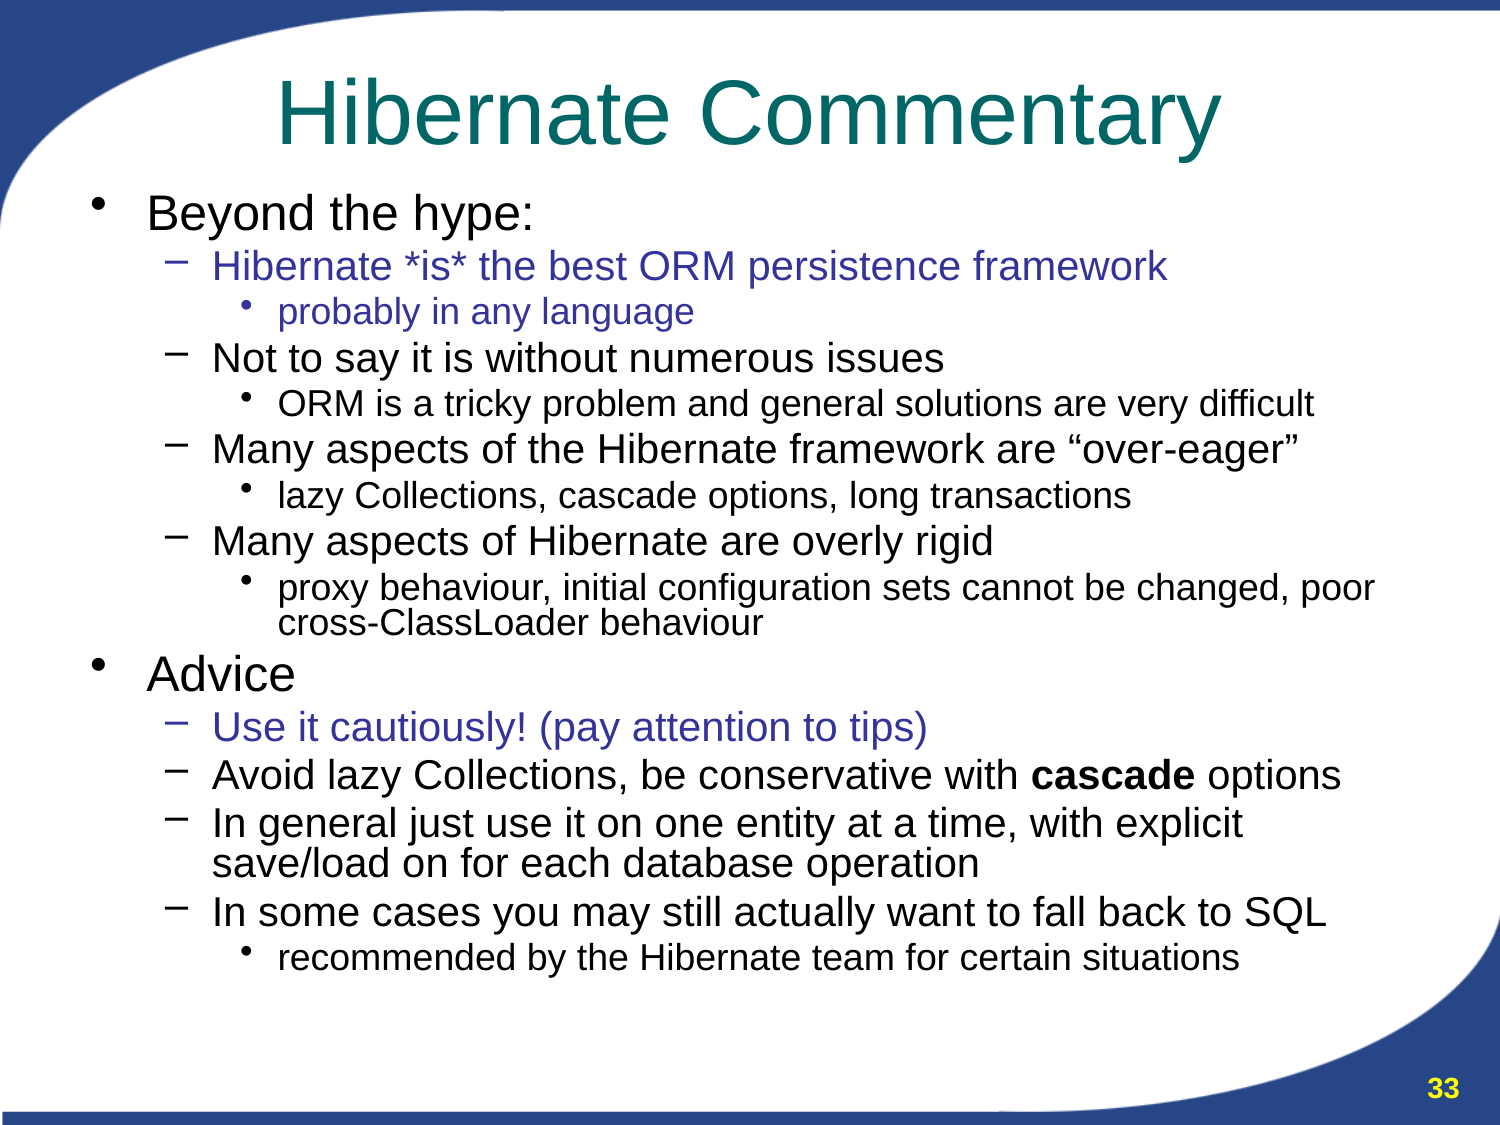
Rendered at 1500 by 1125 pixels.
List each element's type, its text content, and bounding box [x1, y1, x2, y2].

slide_number 33 [1387, 1061, 1475, 1100]
list Beyond the hype: Hibernate *is* the best ORM persistence framework probably in any language Not to say it is without numerous issues ORM is a tricky problem and general solutions are very difficult Many aspects of the Hibernate framework are “over-eager” lazy Collections, cascade options, long transactions Many aspects of Hibernate are overly rigid proxy behaviour, initial configuration sets cannot be changed, poor cross-ClassLoader behaviour Advice Use it cautiously! (pay attention to tips) Avoid lazy Collections, be conservative with cascade options In general just use it on one entity at a time, with explicit save/load on for each database operation In some cases you may still actually want to fall back to SQL recommended by the Hibernate team for certain situations [75, 184, 1425, 1059]
title Hibernate Commentary [75, 45, 1425, 184]
picture [0, 0, 1500, 1125]
